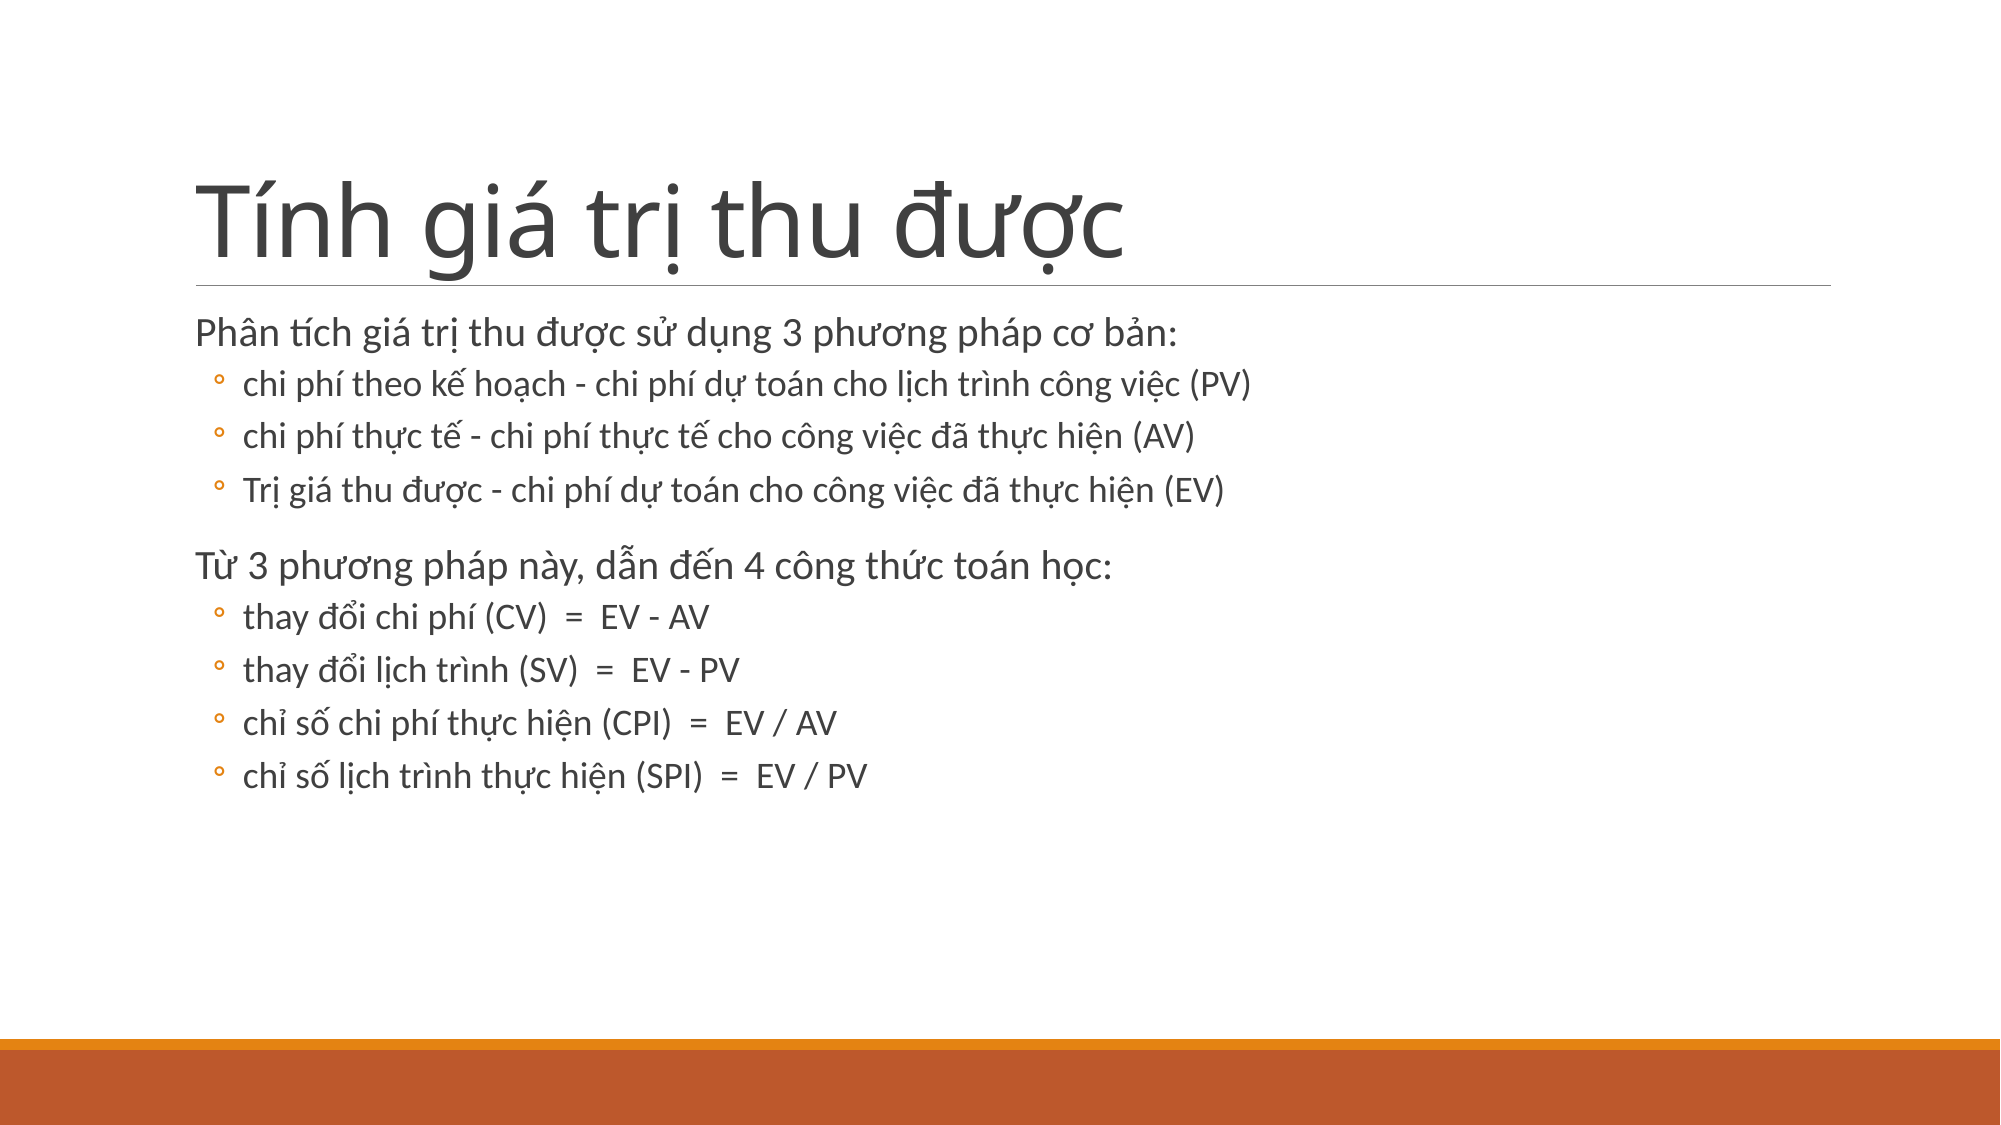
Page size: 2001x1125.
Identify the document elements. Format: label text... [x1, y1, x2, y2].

list Phân tích giá trị thu được sử dụng 3 phương pháp cơ bản: chi phí theo kế hoạch - chi phí dự toán cho lịch trình công việc (PV) chi phí thực tế - chi phí thực tế cho công việc đã thực hiện (AV) Trị giá thu được - chi phí dự toán cho công việc đã thực hiện (EV) Từ 3 phương pháp này, dẫn đến 4 công thức toán học: thay đổi chi phí (CV) = EV - AV thay đổi lịch trình (SV) = EV - PV chỉ số chi phí thực hiện (CPI) = EV / AV chỉ số lịch trình thực hiện (SPI) = EV / PV [180, 302, 1830, 963]
title Tính giá trị thu được [180, 47, 1830, 285]
